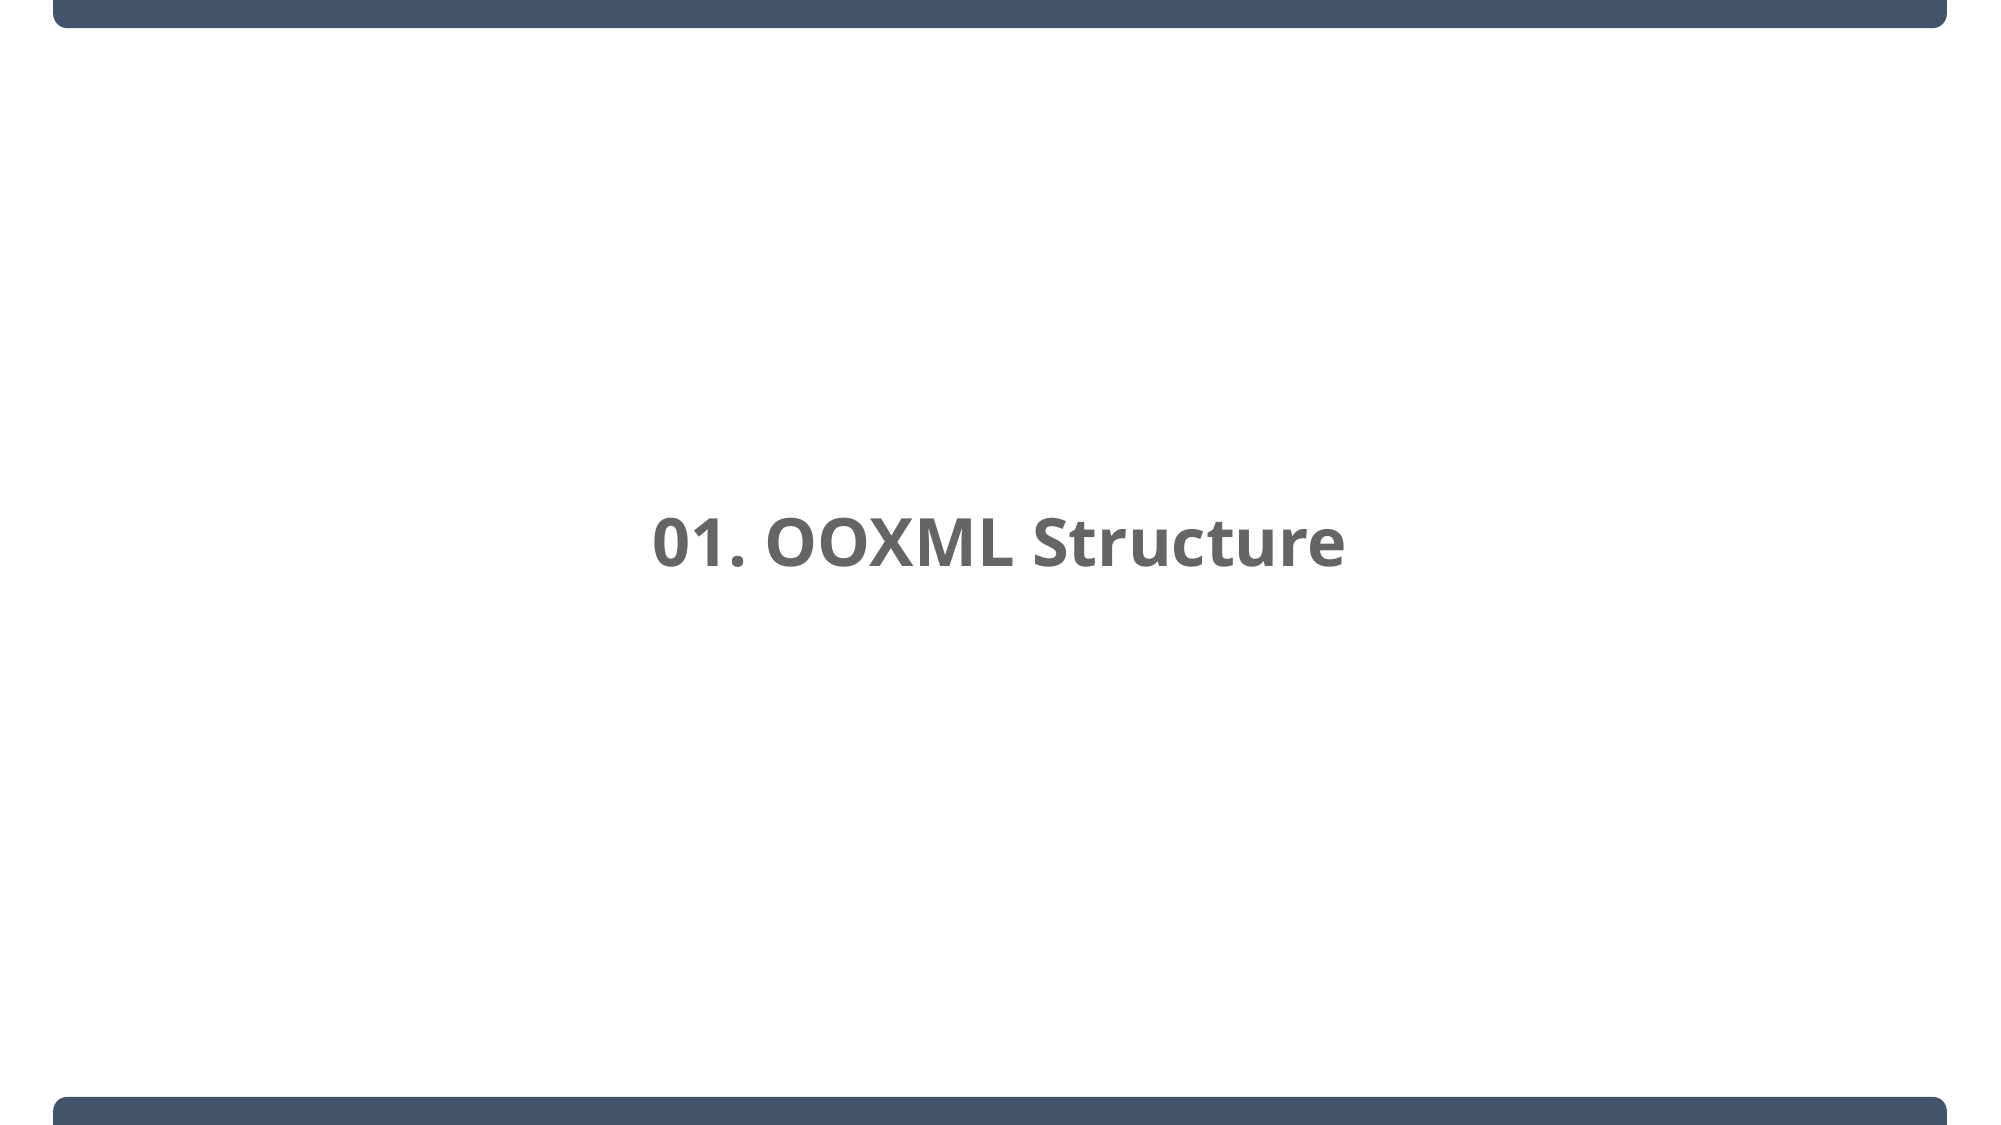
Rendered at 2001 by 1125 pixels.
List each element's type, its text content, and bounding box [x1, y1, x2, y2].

text_box [52, 1095, 1948, 1125]
text_box 01. OOXML Structure [462, 492, 1538, 563]
text_box [52, 0, 1948, 30]
